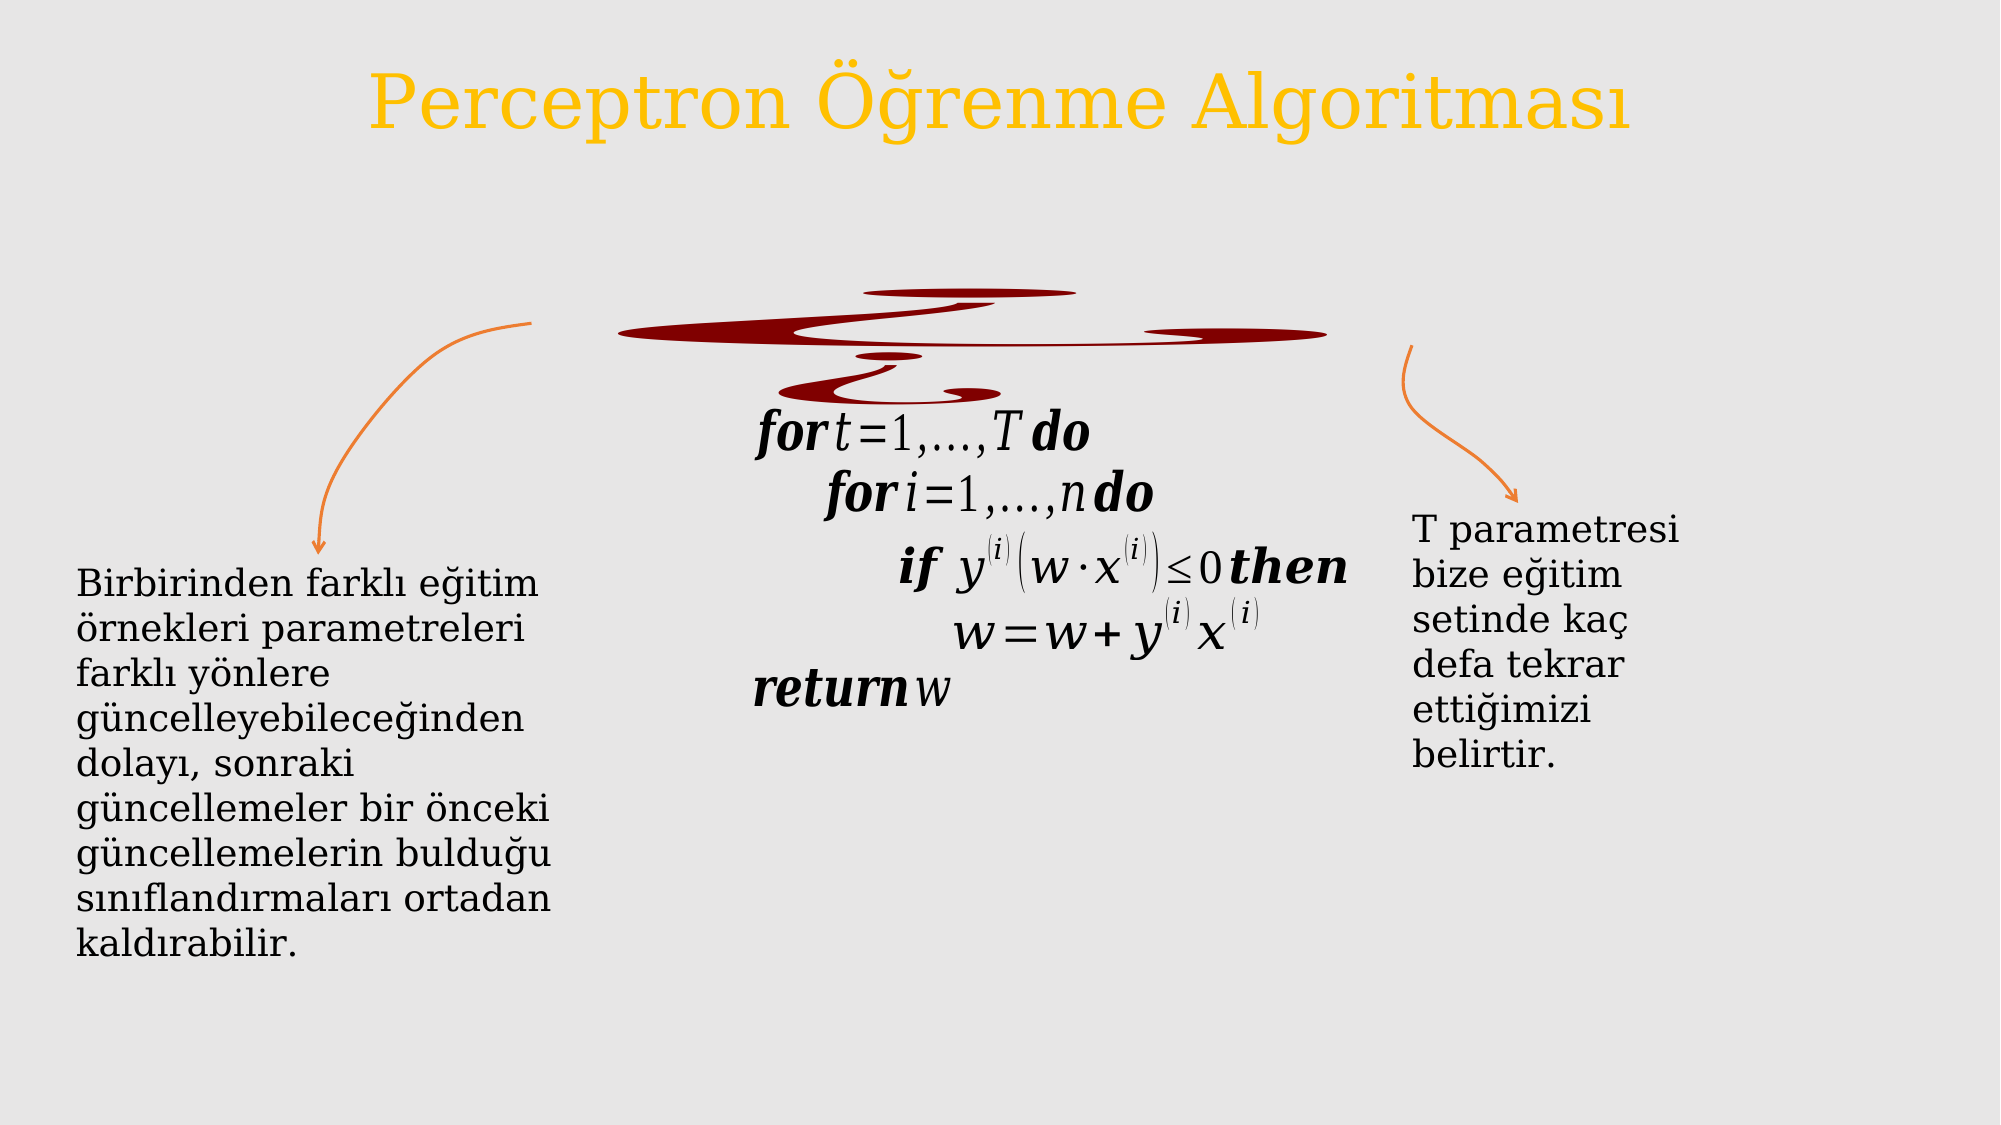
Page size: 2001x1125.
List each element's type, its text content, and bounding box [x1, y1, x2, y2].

text_box Birbirinden farklı eğitim örnekleri parametreleri farklı yönlere güncelleyebileceğinden dolayı, sonraki güncellemeler bir önceki güncellemelerin bulduğu sınıflandırmaları ortadan kaldırabilir. [61, 552, 614, 972]
title Perceptron Öğrenme Algoritması [137, 44, 1863, 163]
text_box [311, 321, 532, 552]
list [137, 163, 1863, 1125]
text_box T parametresi bize eğitim setinde kaç defa tekrar ettiğimizi belirtir. [1397, 498, 1703, 783]
text_box [1401, 344, 1518, 498]
